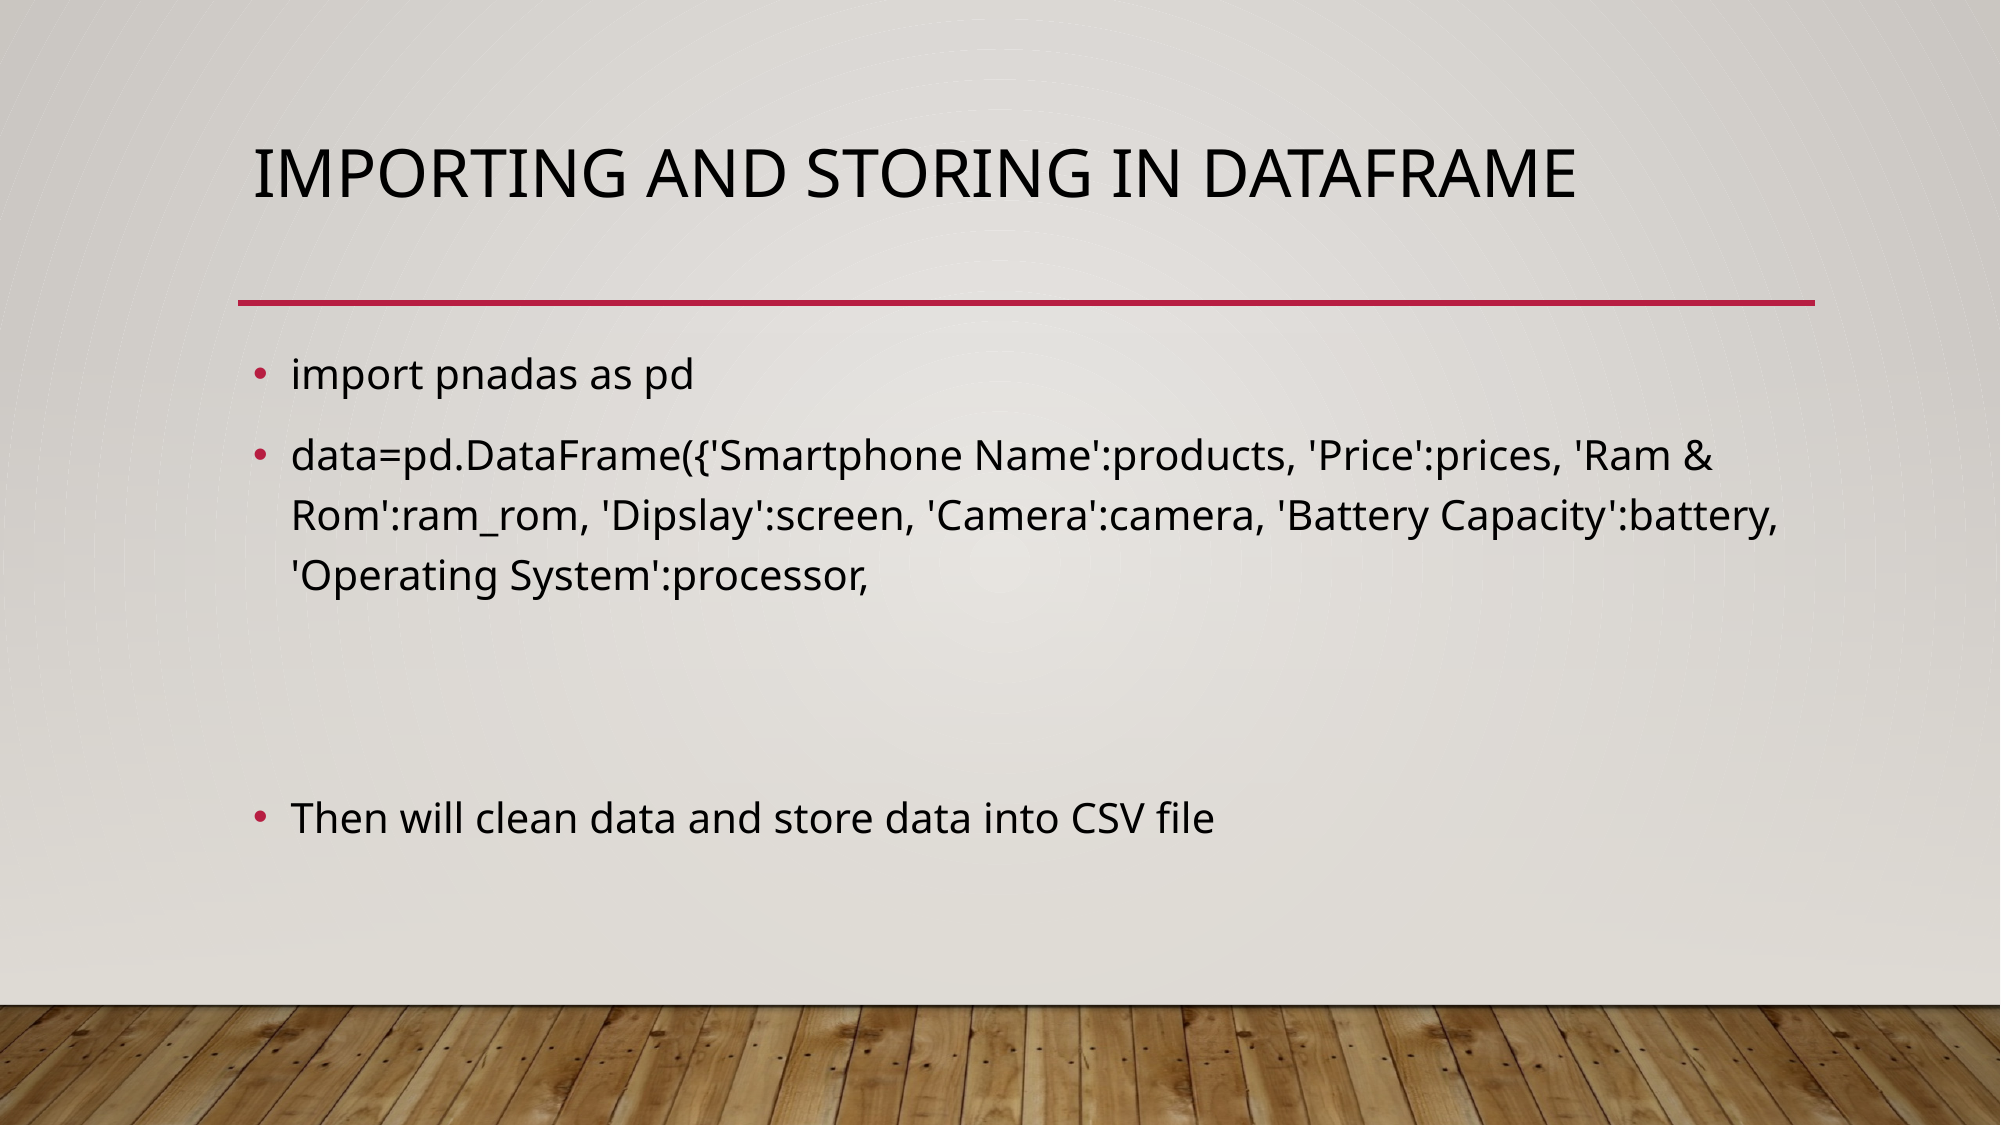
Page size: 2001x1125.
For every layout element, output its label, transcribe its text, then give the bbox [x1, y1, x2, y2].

title Importing and storing in dataframe [238, 131, 1814, 305]
list import pnadas as pd data=pd.DataFrame({'Smartphone Name':products, 'Price':prices, 'Ram & Rom':ram_rom, 'Dipslay':screen, 'Camera':camera, 'Battery Capacity':battery, 'Operating System':processor, Then will clean data and store data into CSV file [238, 330, 1814, 897]
picture [0, 1005, 2000, 1125]
